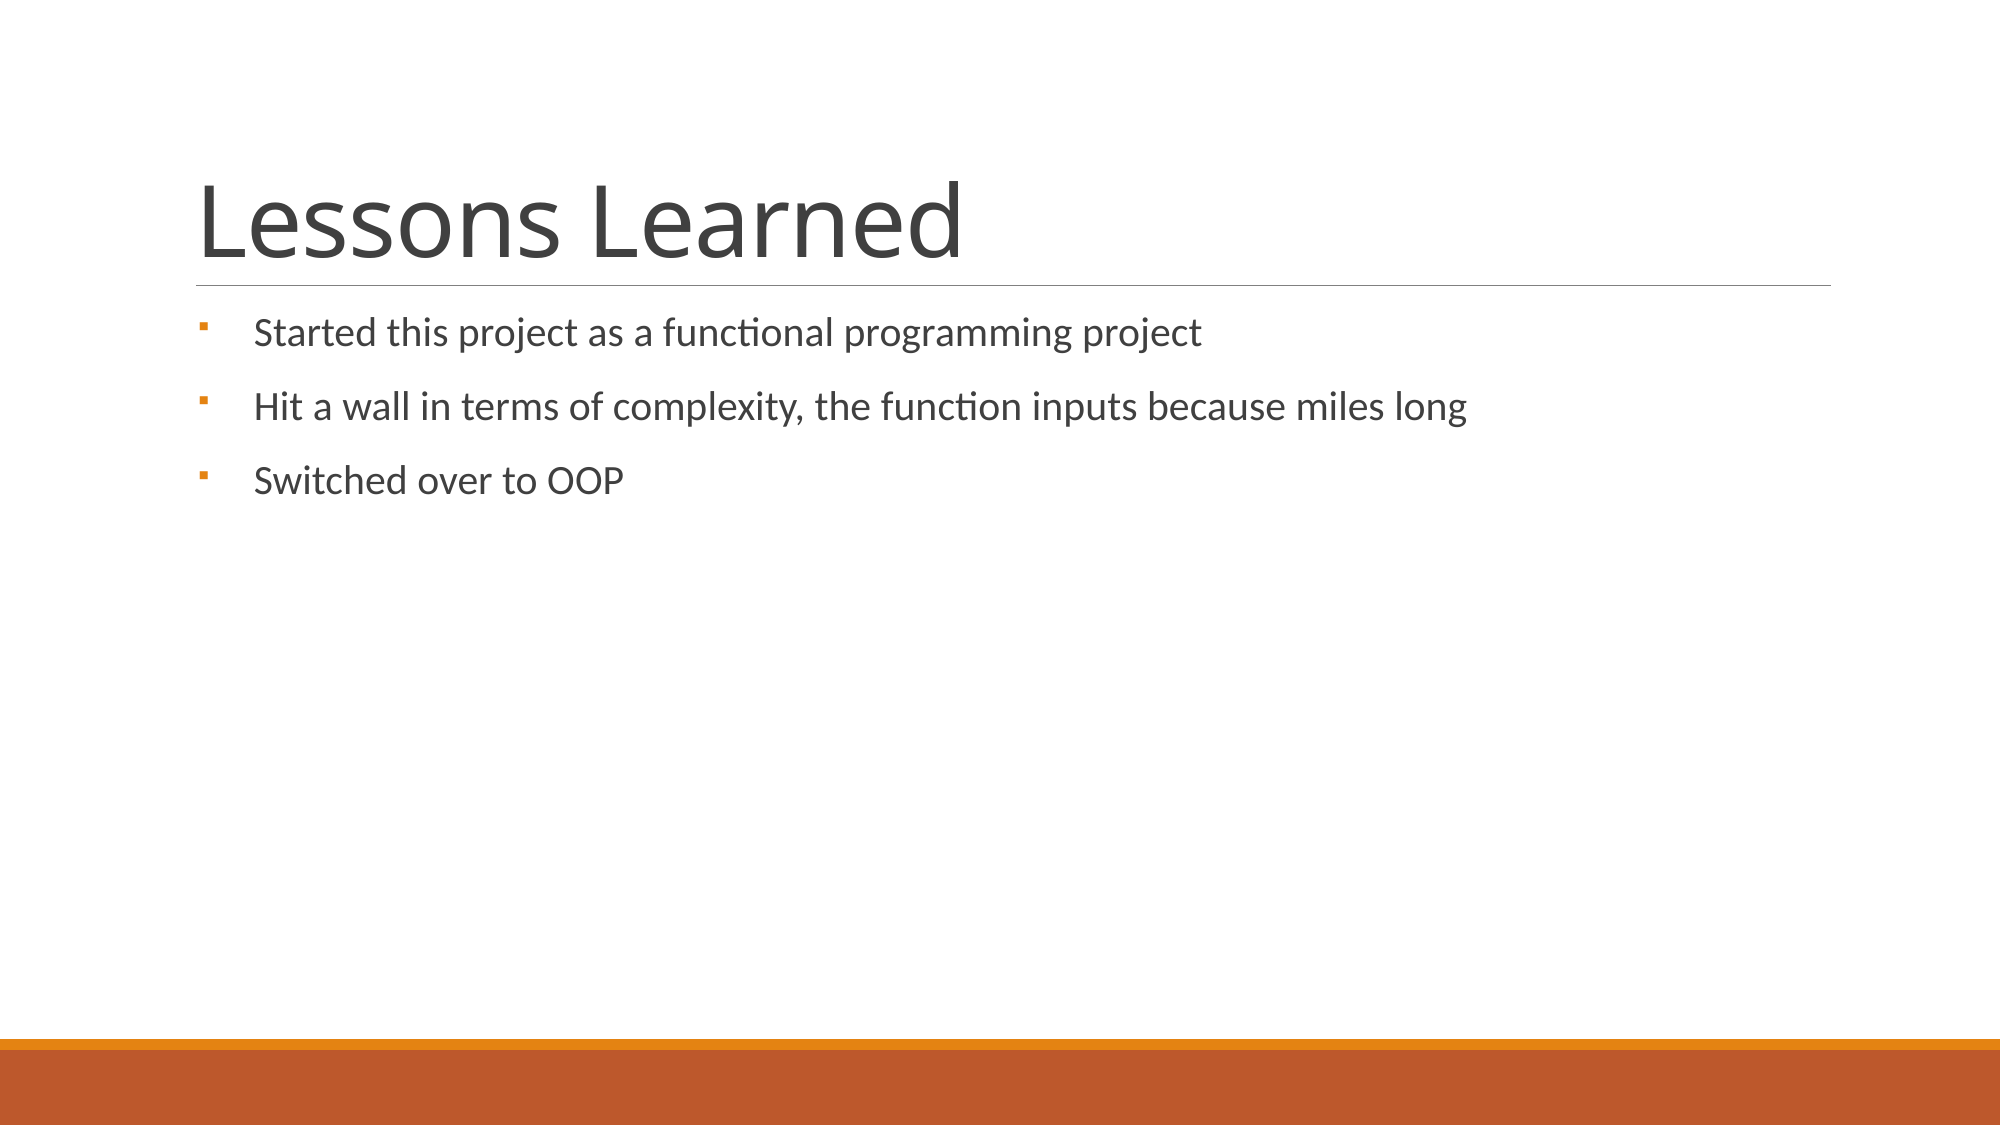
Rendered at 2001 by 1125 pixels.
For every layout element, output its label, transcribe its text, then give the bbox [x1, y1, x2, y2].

list Started this project as a functional programming project Hit a wall in terms of complexity, the function inputs because miles long Switched over to OOP [180, 302, 1830, 963]
title Lessons Learned [180, 47, 1830, 285]
